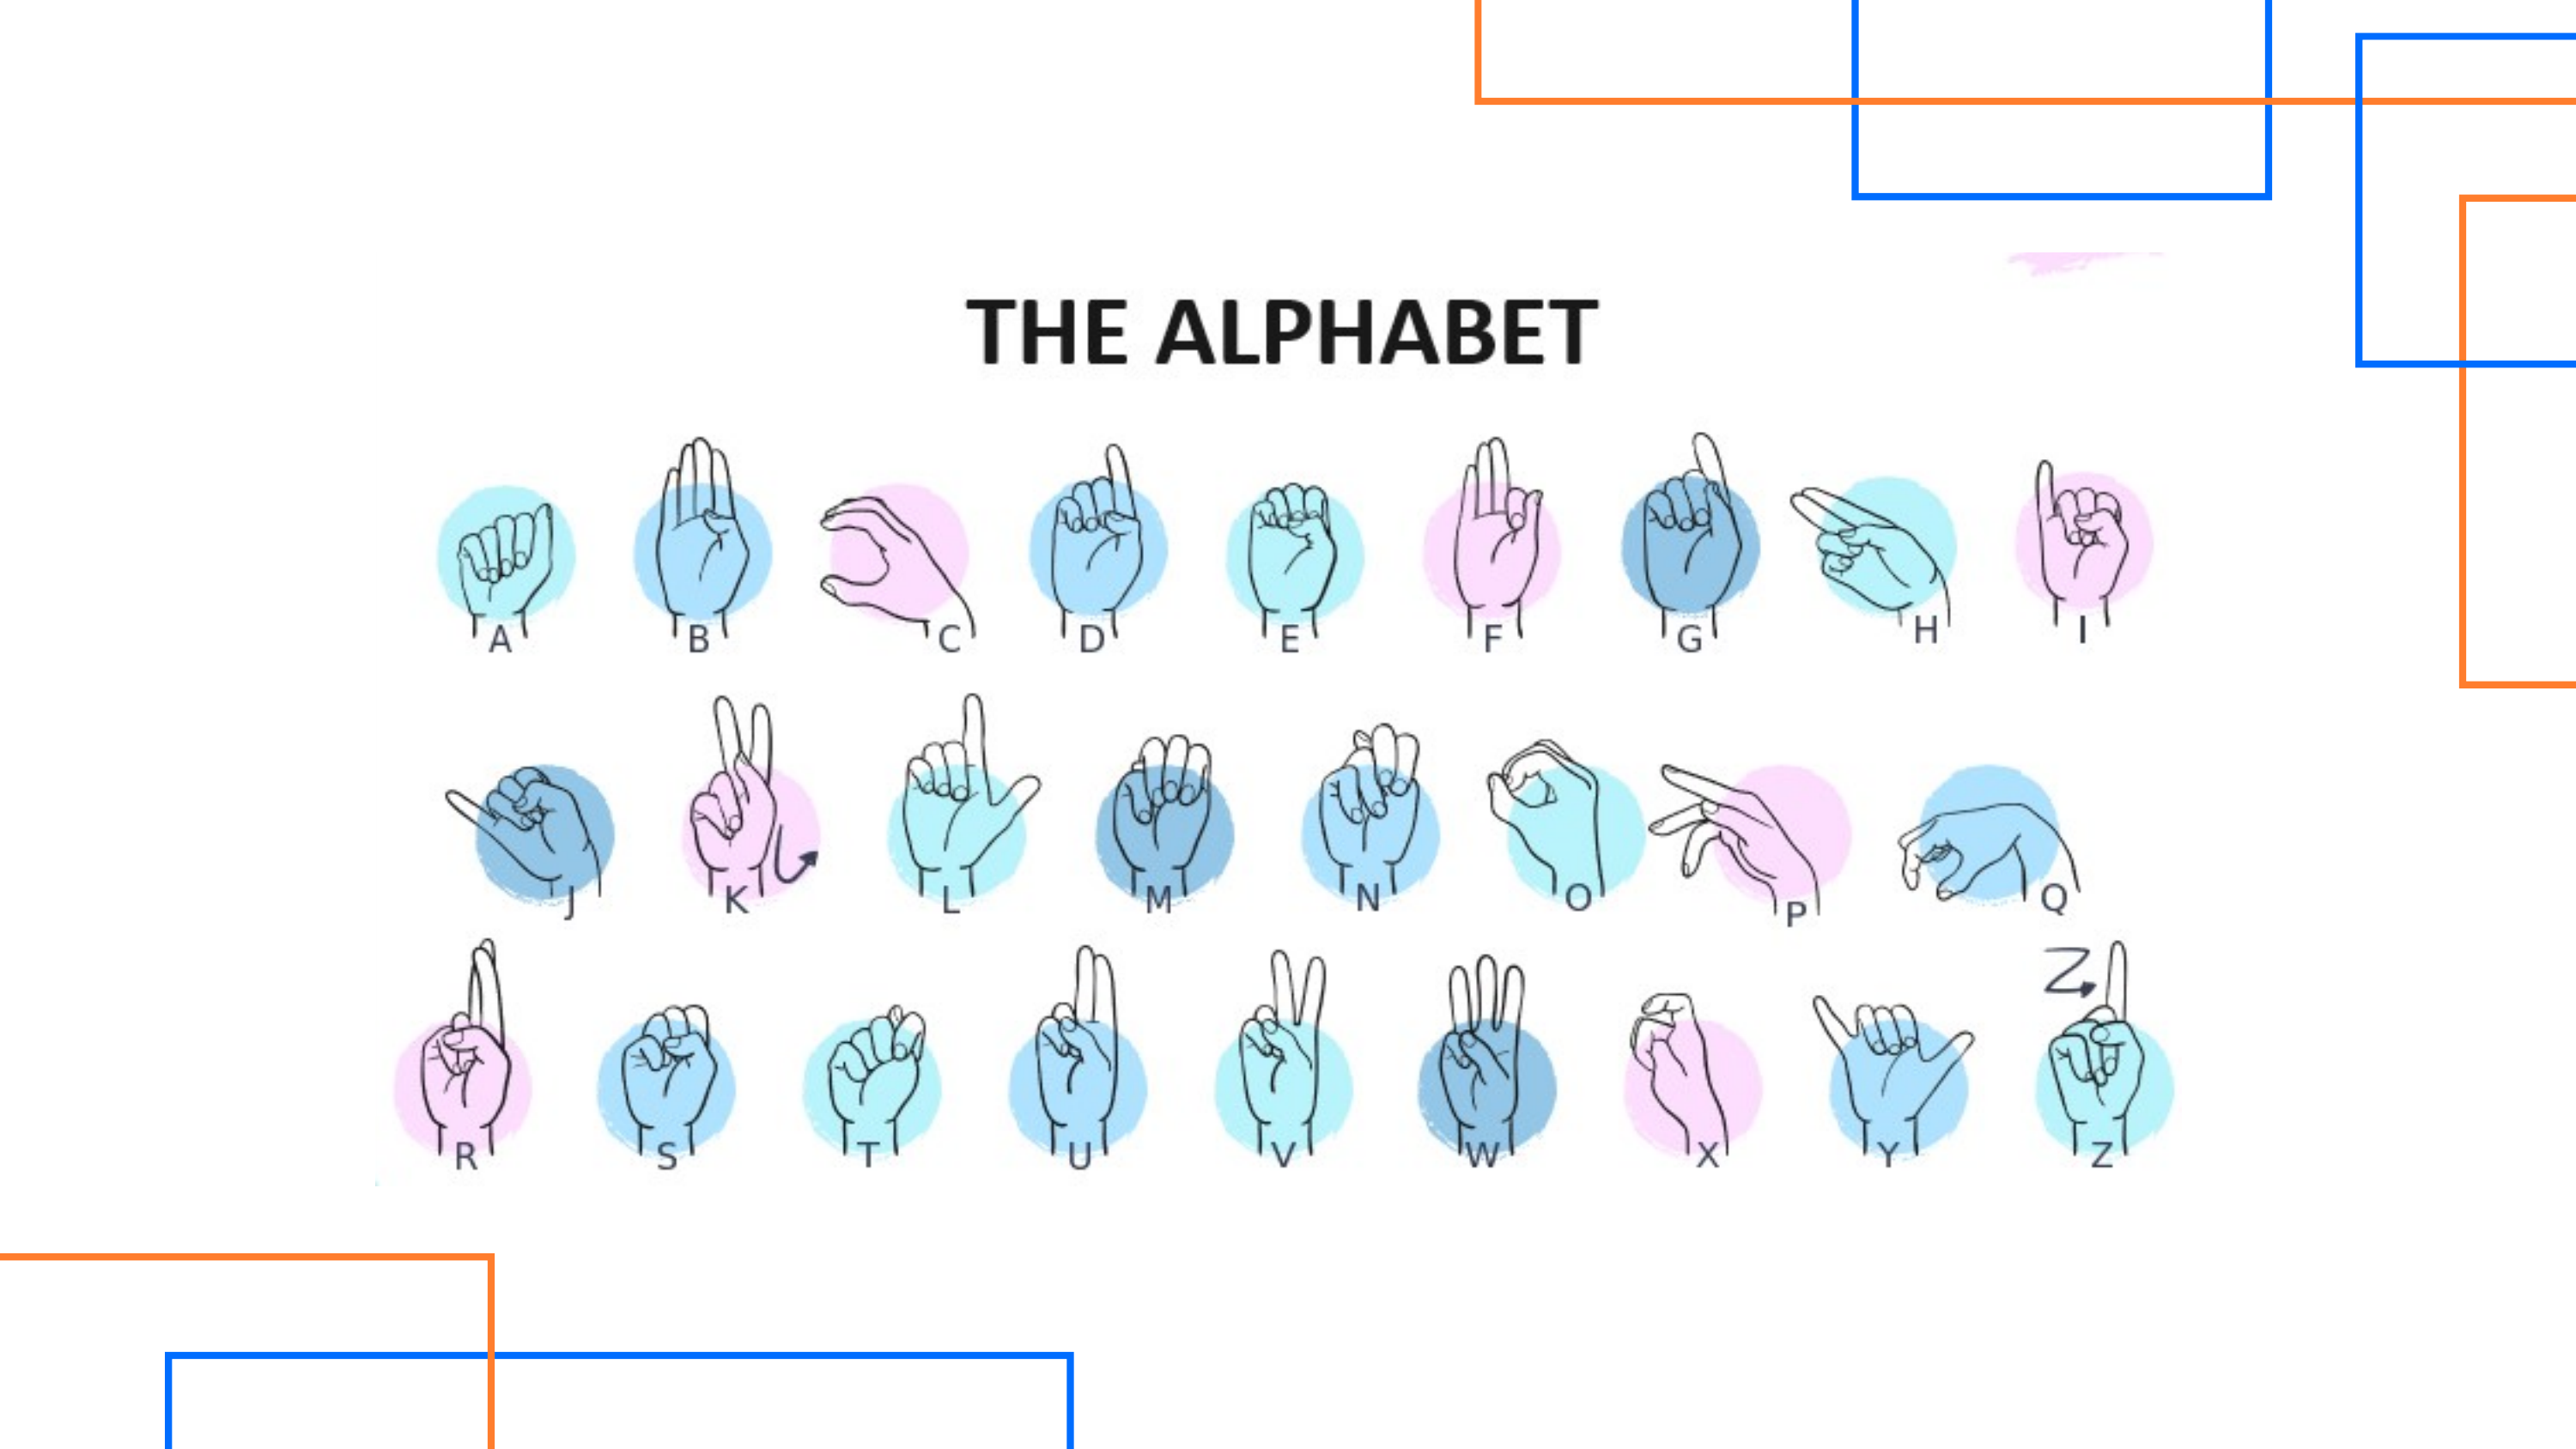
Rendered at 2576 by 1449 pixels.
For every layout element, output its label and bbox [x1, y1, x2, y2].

picture [375, 252, 2182, 1186]
text_box [500, 1351, 1074, 1449]
text_box [2458, 375, 2576, 689]
text_box [2354, 33, 2576, 368]
text_box [1851, 113, 2273, 201]
text_box [0, 1252, 495, 1449]
text_box [1473, 0, 2576, 106]
